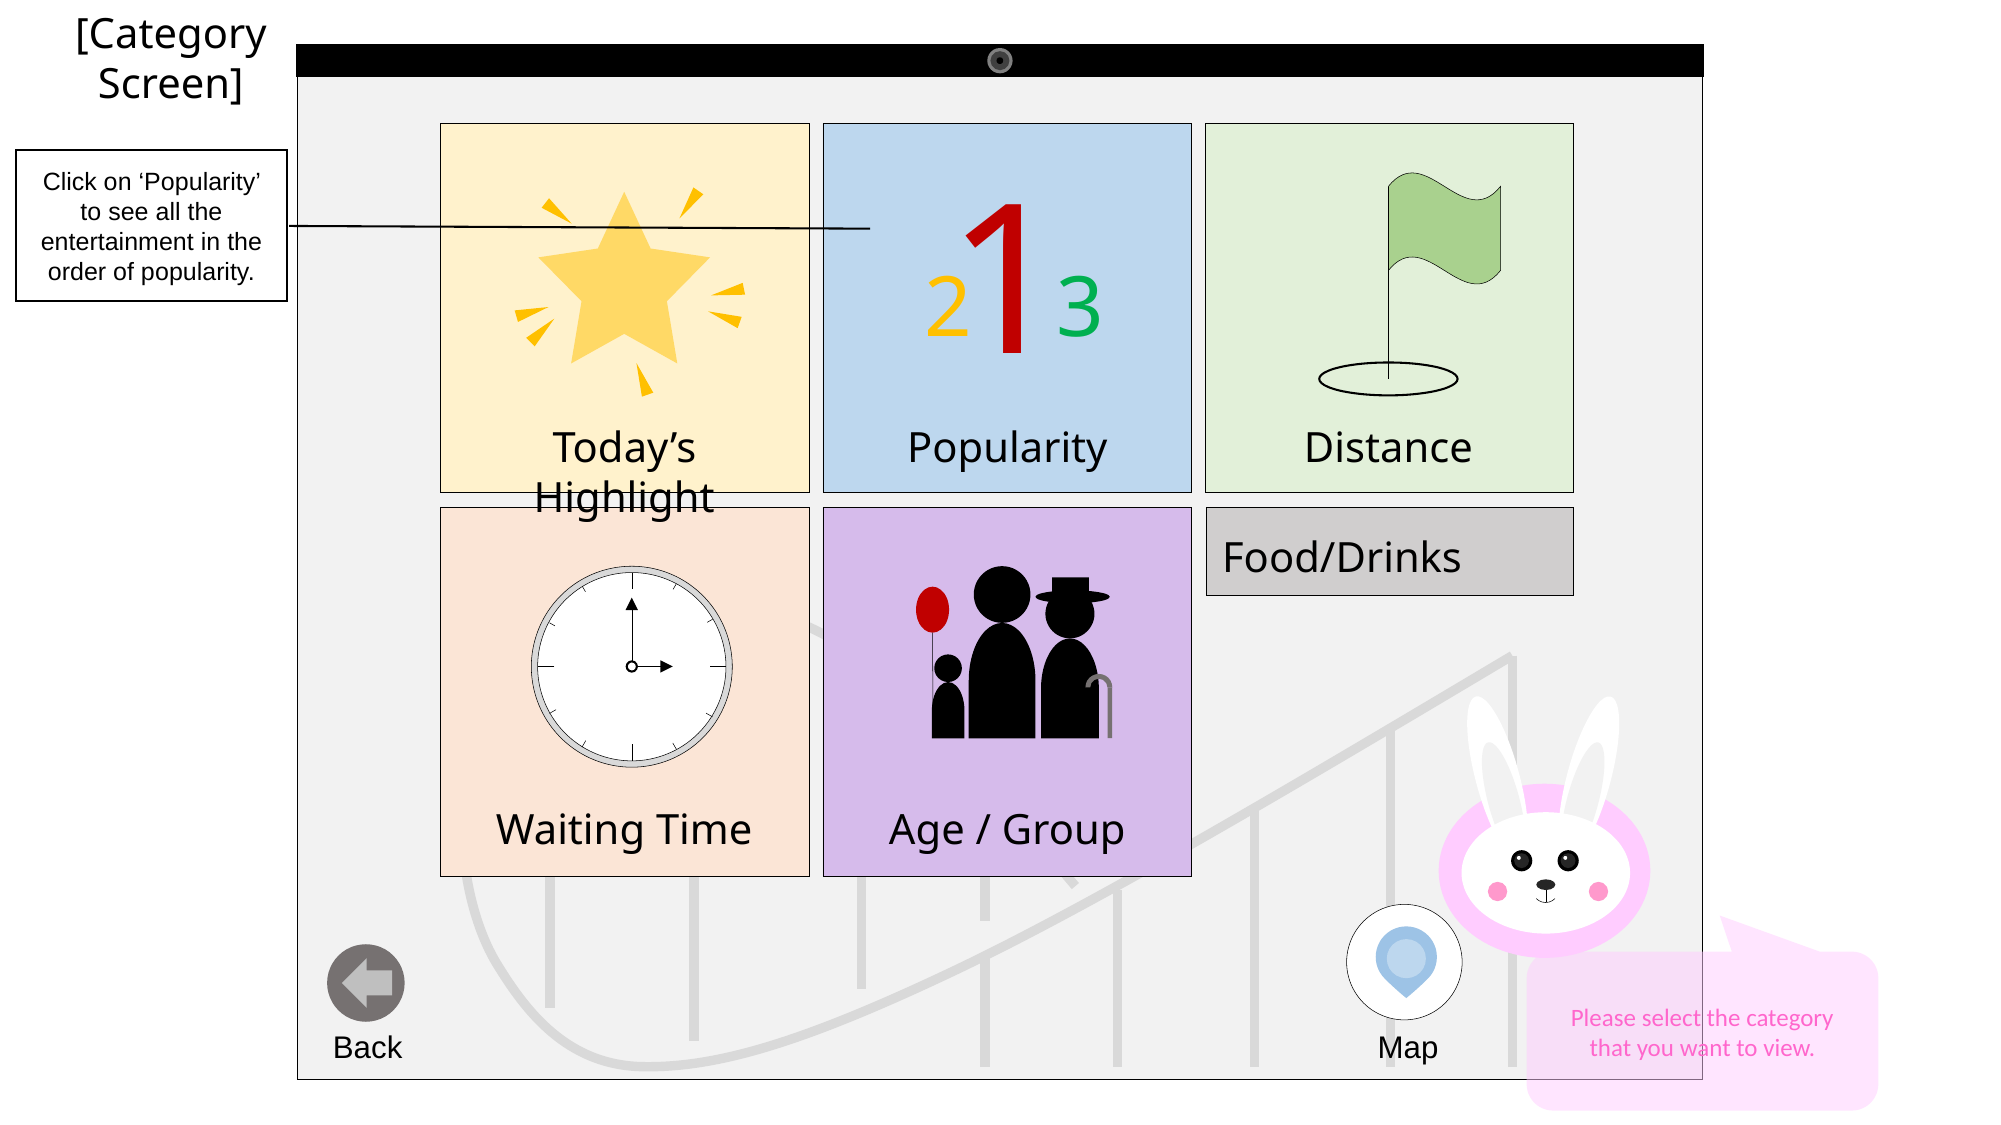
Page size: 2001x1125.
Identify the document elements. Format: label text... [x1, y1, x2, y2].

text_box Please select the category that you want to view. [1525, 913, 1880, 1112]
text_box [1438, 693, 1651, 958]
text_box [1346, 904, 1463, 1073]
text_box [1206, 507, 1574, 596]
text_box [315, 944, 420, 1073]
text_box Click on ‘Popularity’ to see all the entertainment in the order of popularity. [15, 149, 288, 302]
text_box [531, 566, 733, 768]
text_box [915, 566, 1113, 739]
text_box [297, 45, 1703, 1080]
text_box [Category Screen] [0, 0, 342, 115]
